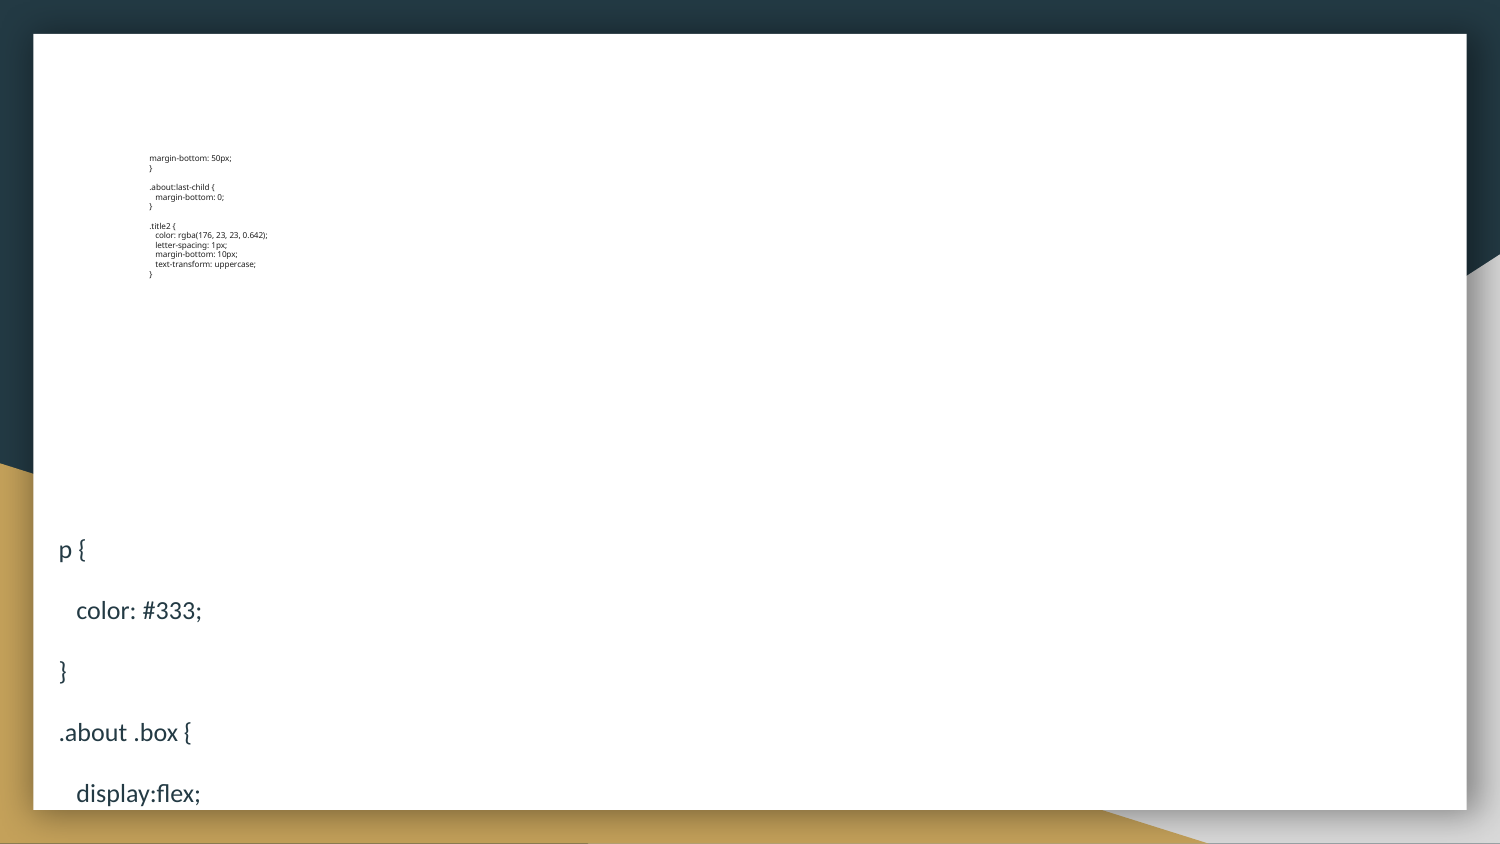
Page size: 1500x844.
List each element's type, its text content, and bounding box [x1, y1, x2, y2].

title margin-bottom: 50px; } .about:last-child { margin-bottom: 0; } .title2 { color: rgba(176, 23, 23, 0.642); letter-spacing: 1px; margin-bottom: 10px; text-transform: uppercase; } [134, 138, 1366, 296]
list p { color: #333; } .about .box { display:flex; [43, 512, 1457, 805]
